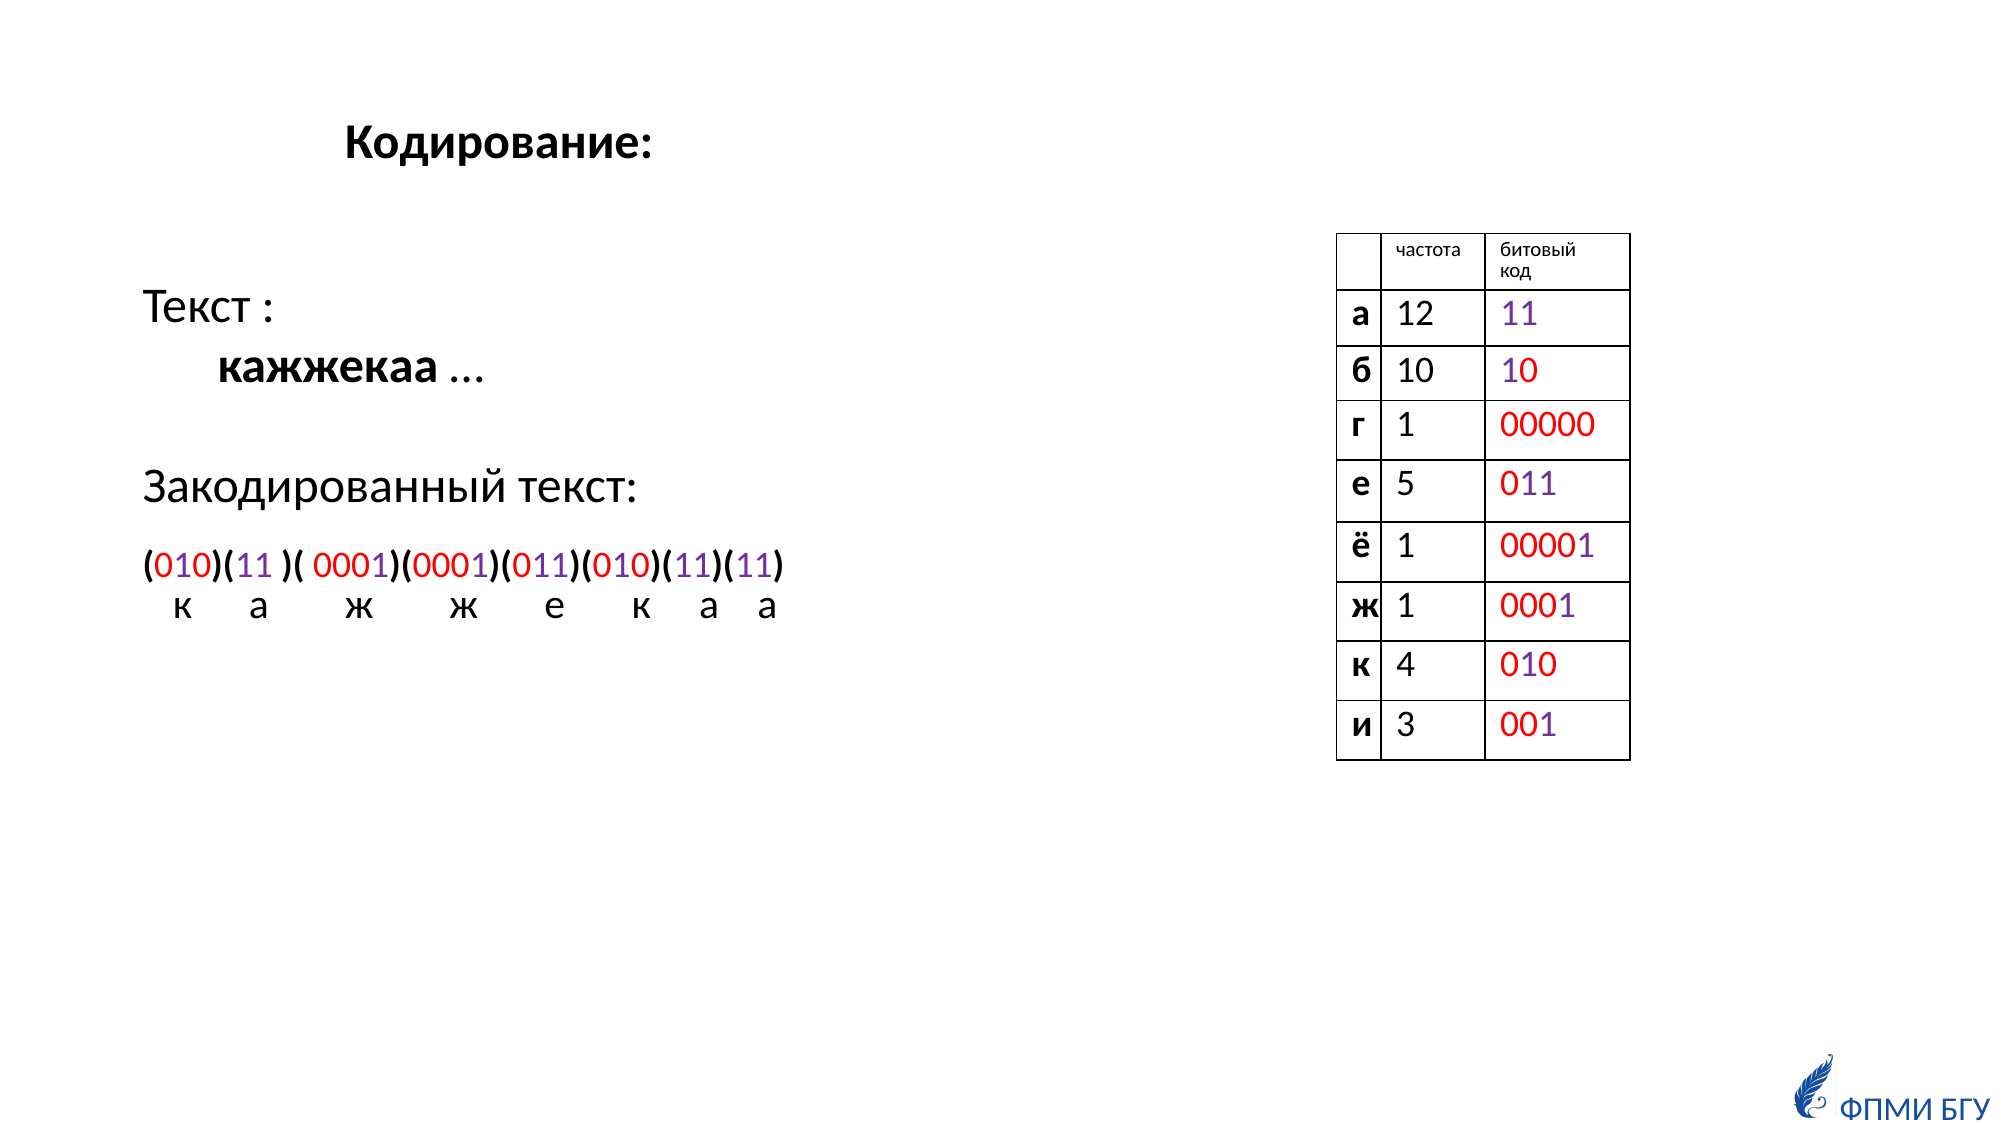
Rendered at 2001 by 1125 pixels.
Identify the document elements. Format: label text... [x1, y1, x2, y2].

table_cell б [1337, 347, 1380, 400]
table_cell е [1337, 461, 1380, 521]
text_box к а ж ж е к a a [129, 569, 802, 634]
table_cell к [1337, 642, 1380, 700]
text_box Кодирование: [330, 101, 680, 177]
table_cell 001 [1486, 701, 1629, 759]
table_cell ж [1337, 583, 1380, 640]
table_cell 1 [1382, 523, 1484, 581]
table_cell 0001 [1486, 583, 1629, 640]
table_cell а [1337, 291, 1380, 345]
table_cell г [1337, 401, 1380, 459]
table_cell 12 [1382, 291, 1484, 345]
table_header [1337, 234, 1380, 289]
table_cell и [1337, 701, 1380, 759]
table_cell 11 [1486, 291, 1629, 345]
table_cell 1 [1382, 583, 1484, 640]
table_header битовый код [1486, 234, 1629, 289]
table_cell 3 [1382, 701, 1484, 759]
table_cell 011 [1486, 461, 1629, 521]
table_cell 5 [1382, 461, 1484, 521]
table_cell 00001 [1486, 523, 1629, 581]
table_header частота [1382, 234, 1484, 289]
table_cell 4 [1382, 642, 1484, 700]
text_box Текст : кажжекaa … Закодированный текст: [127, 265, 1113, 521]
text_box (010)(11 )( 0001)(0001)(011)(010)(11)(11) [127, 532, 1134, 592]
table_cell ё [1337, 523, 1380, 581]
table_cell 00000 [1486, 401, 1629, 459]
table_cell 1 [1382, 401, 1484, 459]
table_cell 10 [1486, 347, 1629, 400]
picture [1793, 1054, 1837, 1118]
table_cell 10 [1382, 347, 1484, 400]
table_cell 010 [1486, 642, 1629, 700]
